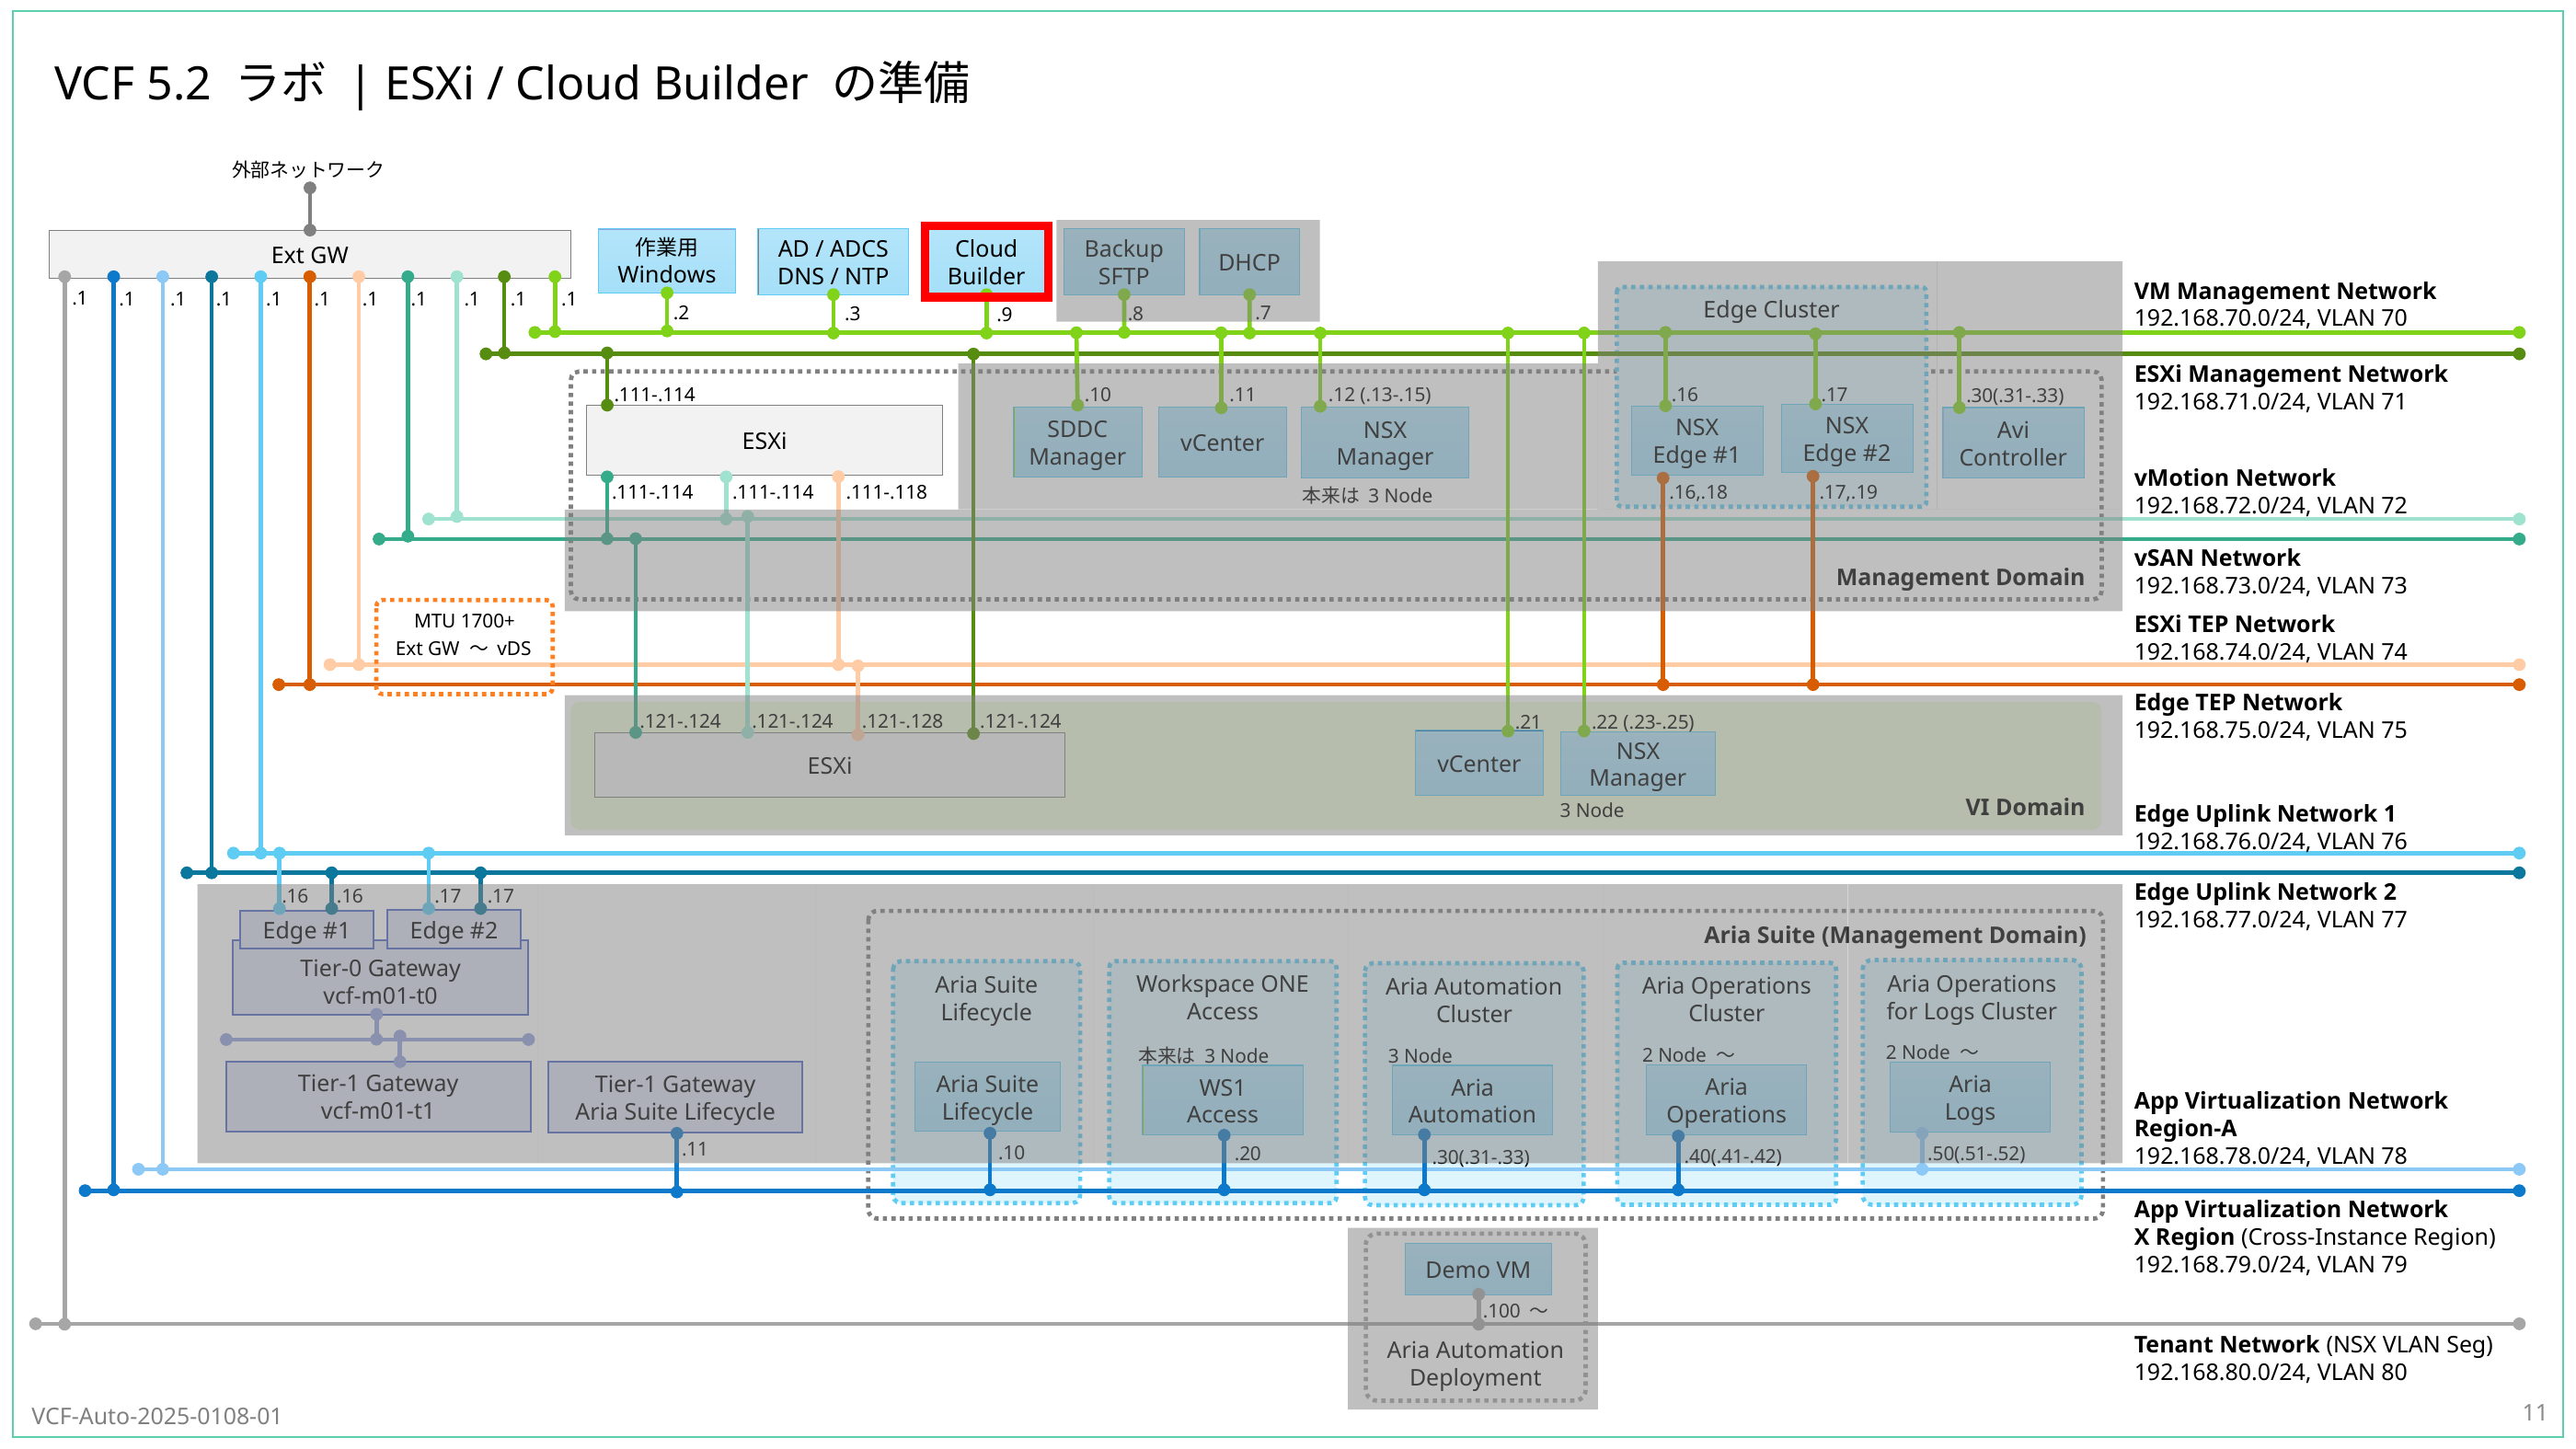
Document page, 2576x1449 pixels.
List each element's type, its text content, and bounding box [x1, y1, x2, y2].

text_box [537, 884, 816, 1164]
text_box [958, 363, 1597, 509]
text_box [816, 884, 1093, 1164]
text_box [564, 695, 2123, 836]
text_box [1348, 884, 1603, 1164]
text_box [564, 509, 2123, 612]
text_box [1597, 261, 1938, 509]
text_box [1093, 884, 1348, 1164]
text_box [197, 884, 537, 1164]
text_box [1603, 884, 1847, 1164]
text_box [1056, 220, 1320, 322]
text_box [925, 225, 1049, 297]
title VCF 5.2 ラボ | ESXi / Cloud Builder の準備 [40, 34, 2535, 136]
text_box [1847, 884, 2123, 1164]
text_box [1348, 1227, 1598, 1410]
slide_number 11 [2492, 1395, 2563, 1433]
text_box [1938, 261, 2123, 509]
